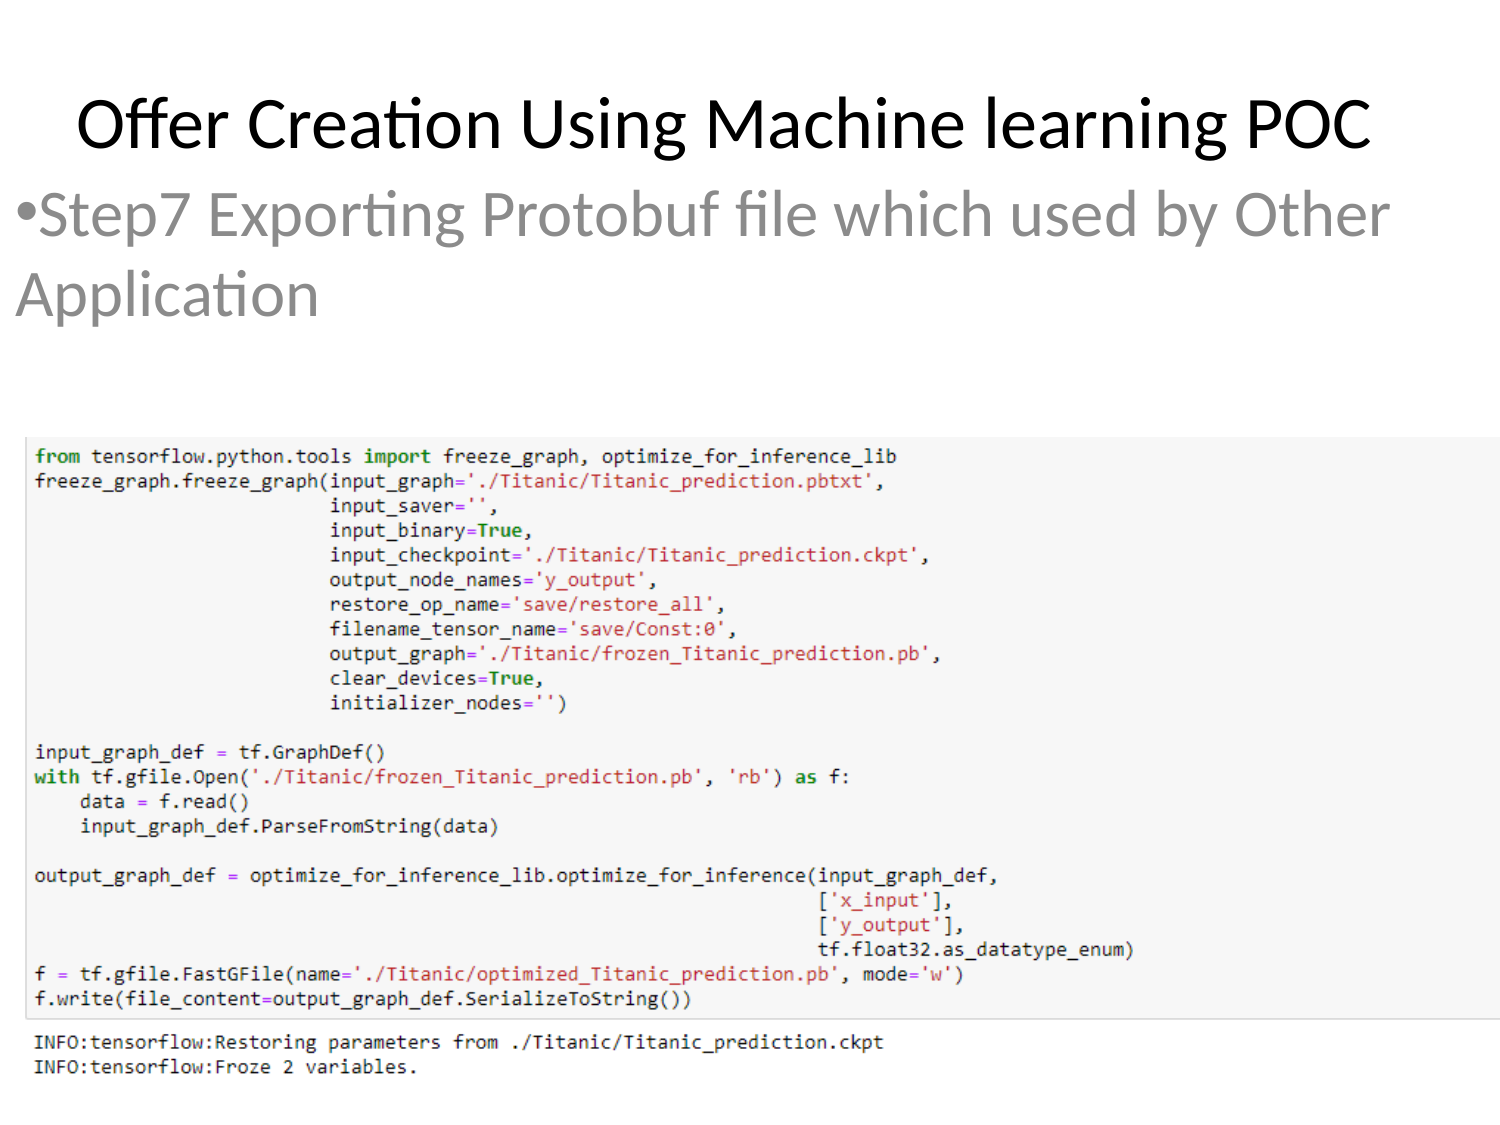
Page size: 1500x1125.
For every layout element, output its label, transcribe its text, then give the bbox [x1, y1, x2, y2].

text_box Step7 Exporting Protobuf file which used by Other Application [0, 162, 1500, 1088]
title Offer Creation Using Machine learning POC [0, 37, 1475, 162]
picture [24, 437, 1500, 1076]
